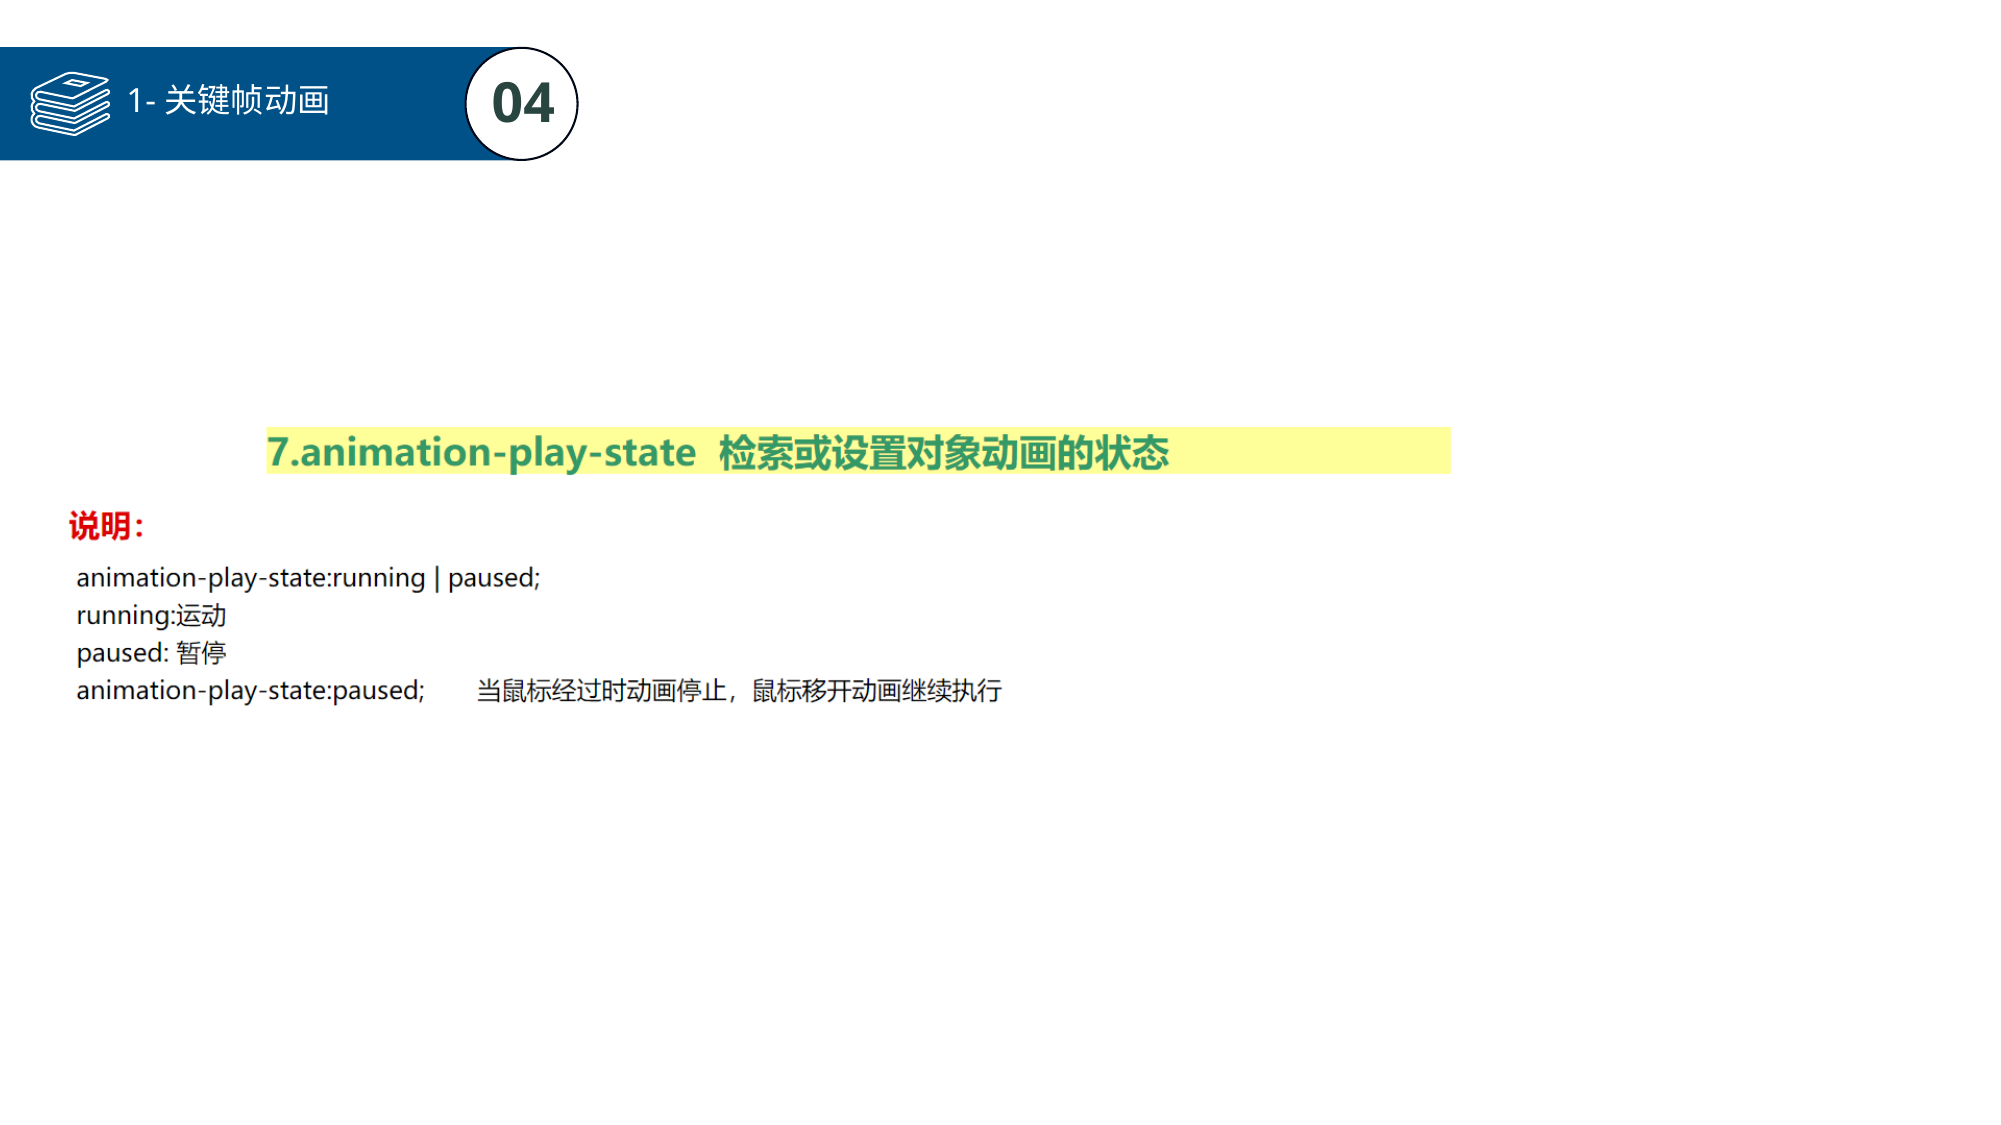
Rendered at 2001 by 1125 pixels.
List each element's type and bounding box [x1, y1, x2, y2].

text_box [0, 47, 579, 161]
picture [58, 404, 1602, 721]
